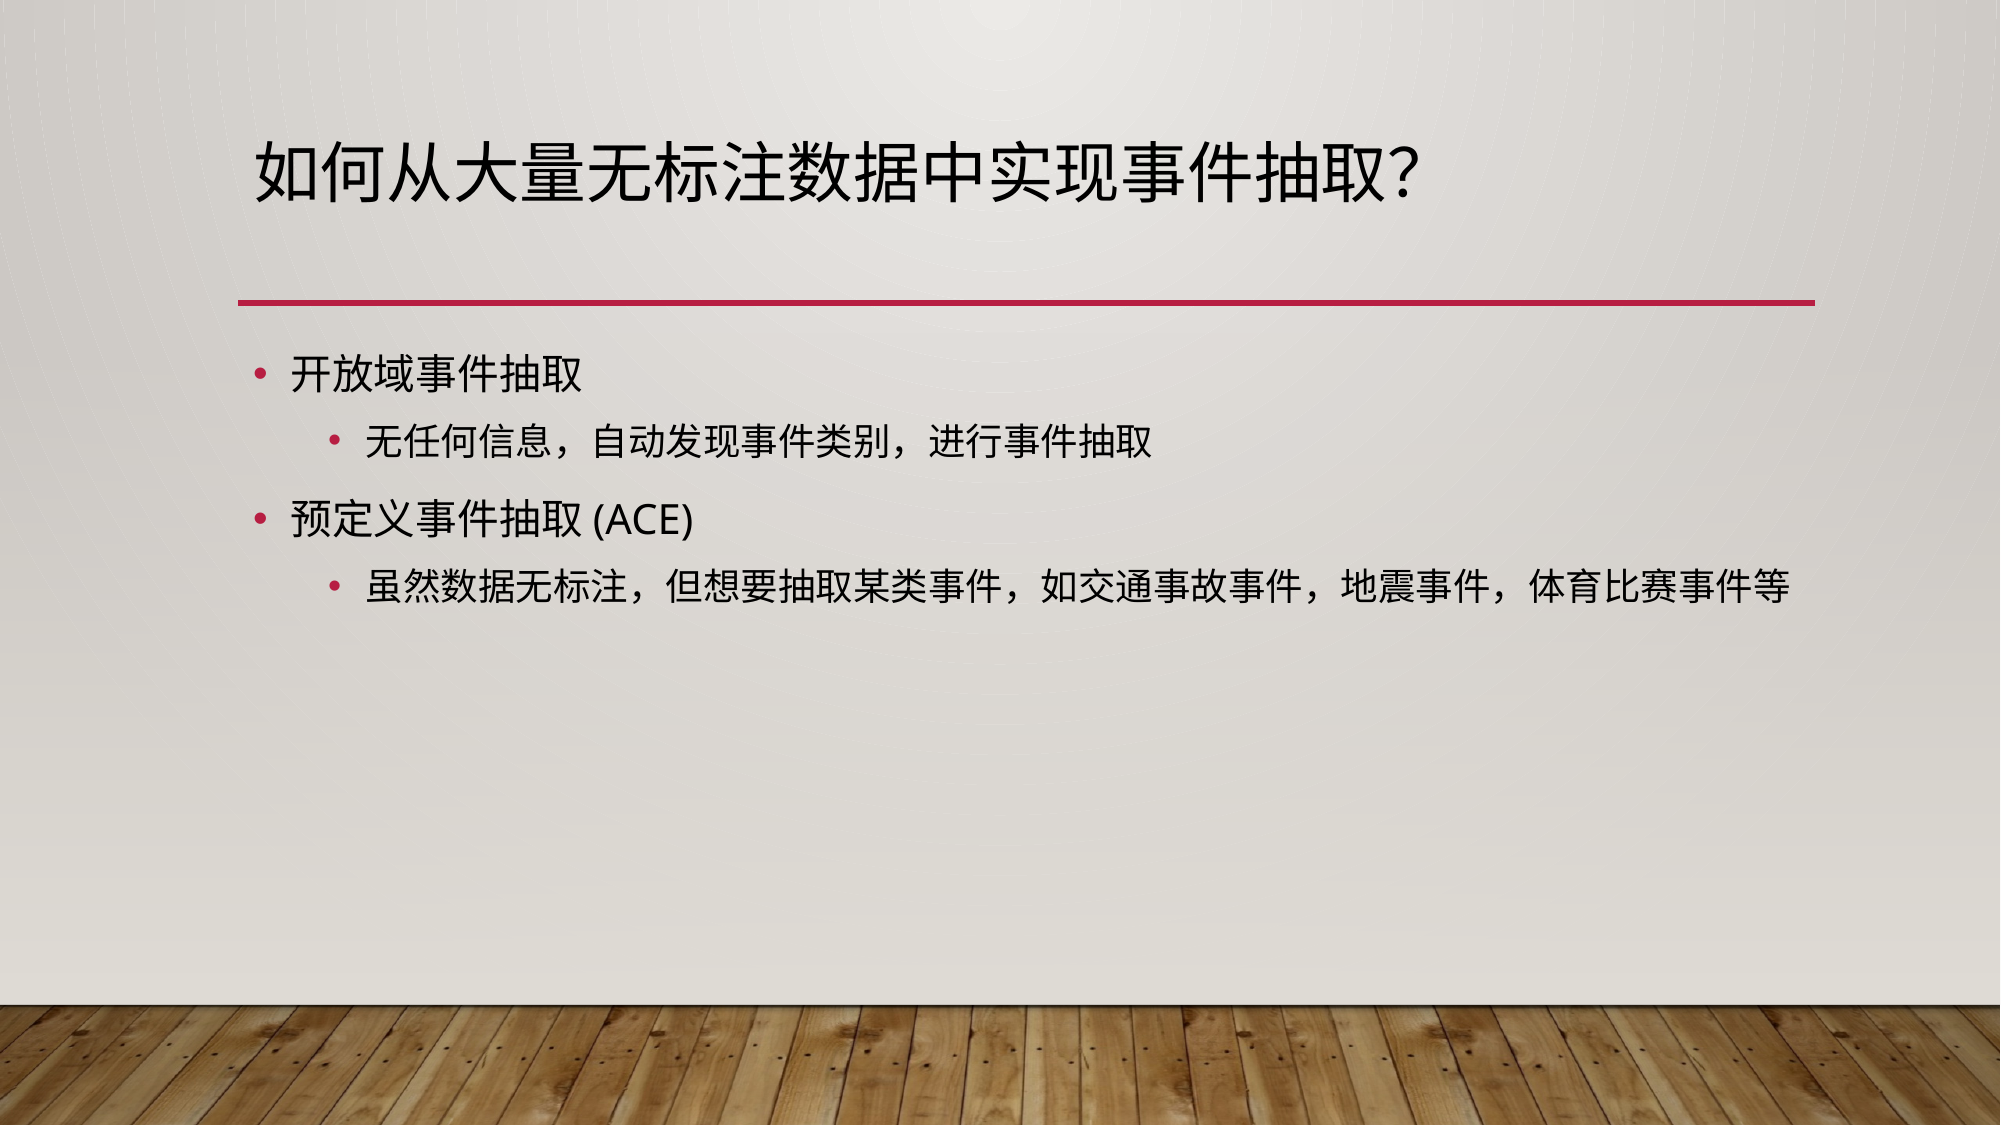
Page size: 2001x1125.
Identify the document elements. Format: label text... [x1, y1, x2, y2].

title 如何从大量无标注数据中实现事件抽取？ [238, 131, 1814, 305]
list 开放域事件抽取 无任何信息，自动发现事件类别，进行事件抽取 预定义事件抽取(ACE) 虽然数据无标注，但想要抽取某类事件，如交通事故事件，地震事件，体育比赛事件等 [238, 330, 1814, 897]
picture [0, 1005, 2000, 1125]
